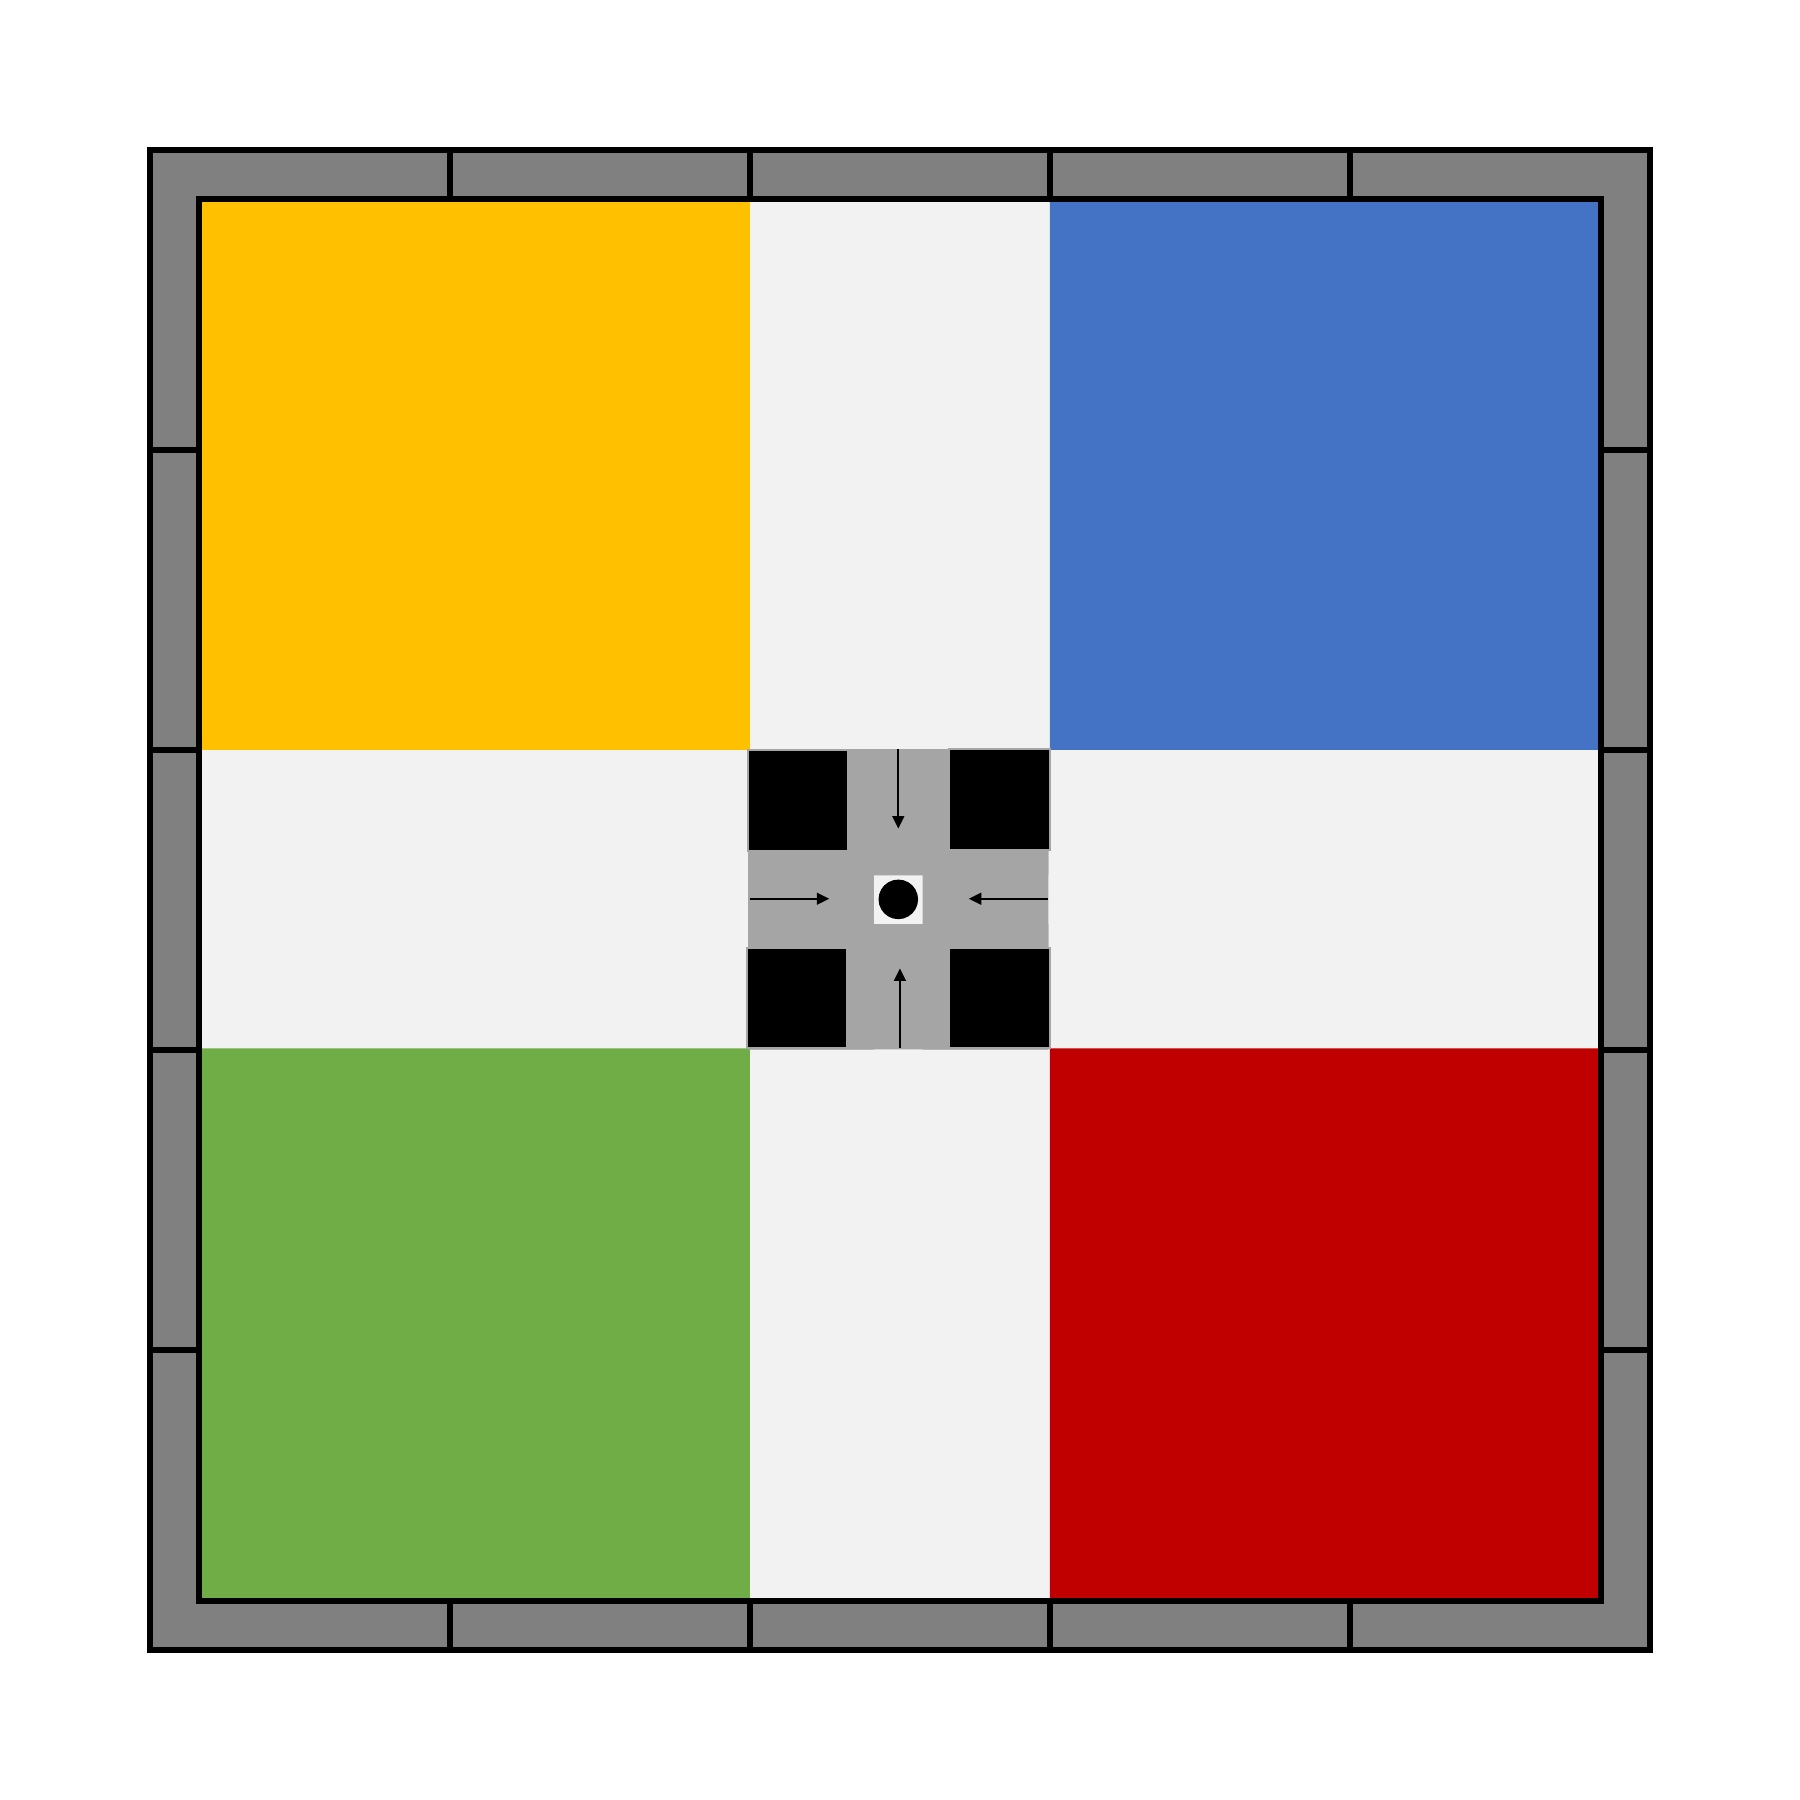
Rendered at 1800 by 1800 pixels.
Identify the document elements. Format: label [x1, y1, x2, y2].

text_box [149, 149, 1650, 1650]
text_box [746, 748, 1050, 1050]
